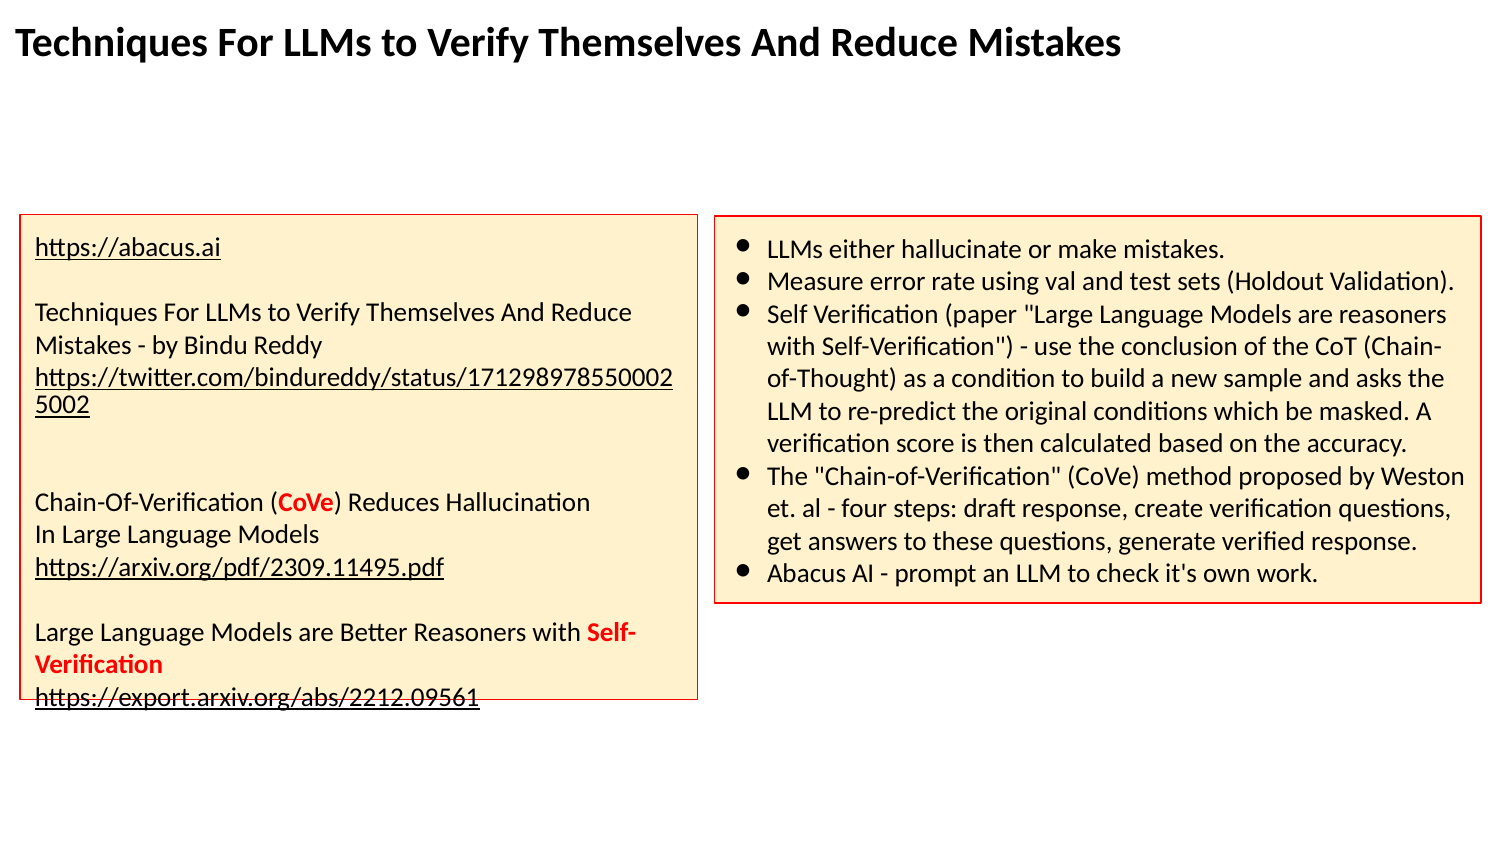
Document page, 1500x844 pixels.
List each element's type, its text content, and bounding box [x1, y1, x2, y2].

text_box LLMs either hallucinate or make mistakes. Measure error rate using val and test sets (Holdout Validation). Self Verification (paper "Large Language Models are reasoners with Self-Verification") - use the conclusion of the CoT (Chain-of-Thought) as a condition to build a new sample and asks the LLM to re-predict the original conditions which be masked. A verification score is then calculated based on the accuracy. The "Chain-of-Verification" (CoVe) method proposed by Weston et. al - four steps: draft response, create verification questions, get answers to these questions, generate verified response. Abacus AI - prompt an LLM to check it's own work. [714, 215, 1482, 604]
text_box Techniques For LLMs to Verify Themselves And Reduce Mistakes [0, 0, 1370, 80]
text_box https://abacus.ai Techniques For LLMs to Verify Themselves And Reduce Mistakes - by Bindu Reddy https://twitter.com/bindureddy/status/1712989785500025002 Chain-Of-Verification (CoVe) Reduces Hallucination In Large Language Models https://arxiv.org/pdf/2309.11495.pdf Large Language Models are Better Reasoners with Self-Verification https://export.arxiv.org/abs/2212.09561 [19, 214, 698, 700]
